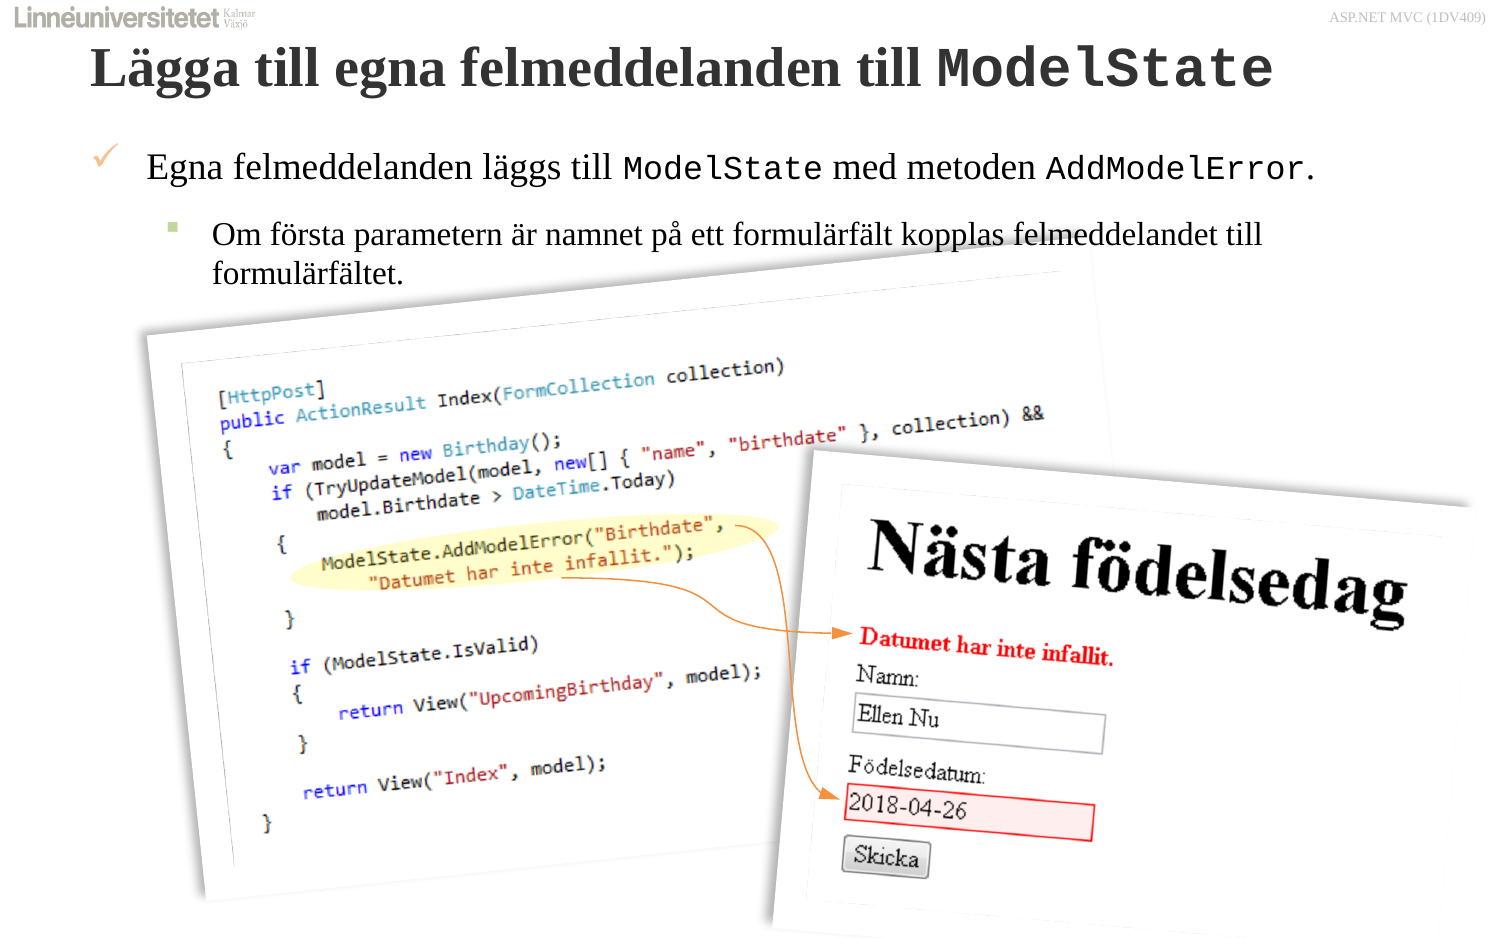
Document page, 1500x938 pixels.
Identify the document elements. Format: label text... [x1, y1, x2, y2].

picture [204, 315, 1441, 938]
list Egna felmeddelanden läggs till ModelState med metoden AddModelError. Om första parametern är namnet på ett formulärfält kopplas felmeddelandet till formulärfältet. [74, 133, 1426, 893]
title Lägga till egna felmeddelanden till ModelState [74, 15, 1426, 115]
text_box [679, 459, 736, 752]
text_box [734, 525, 841, 800]
